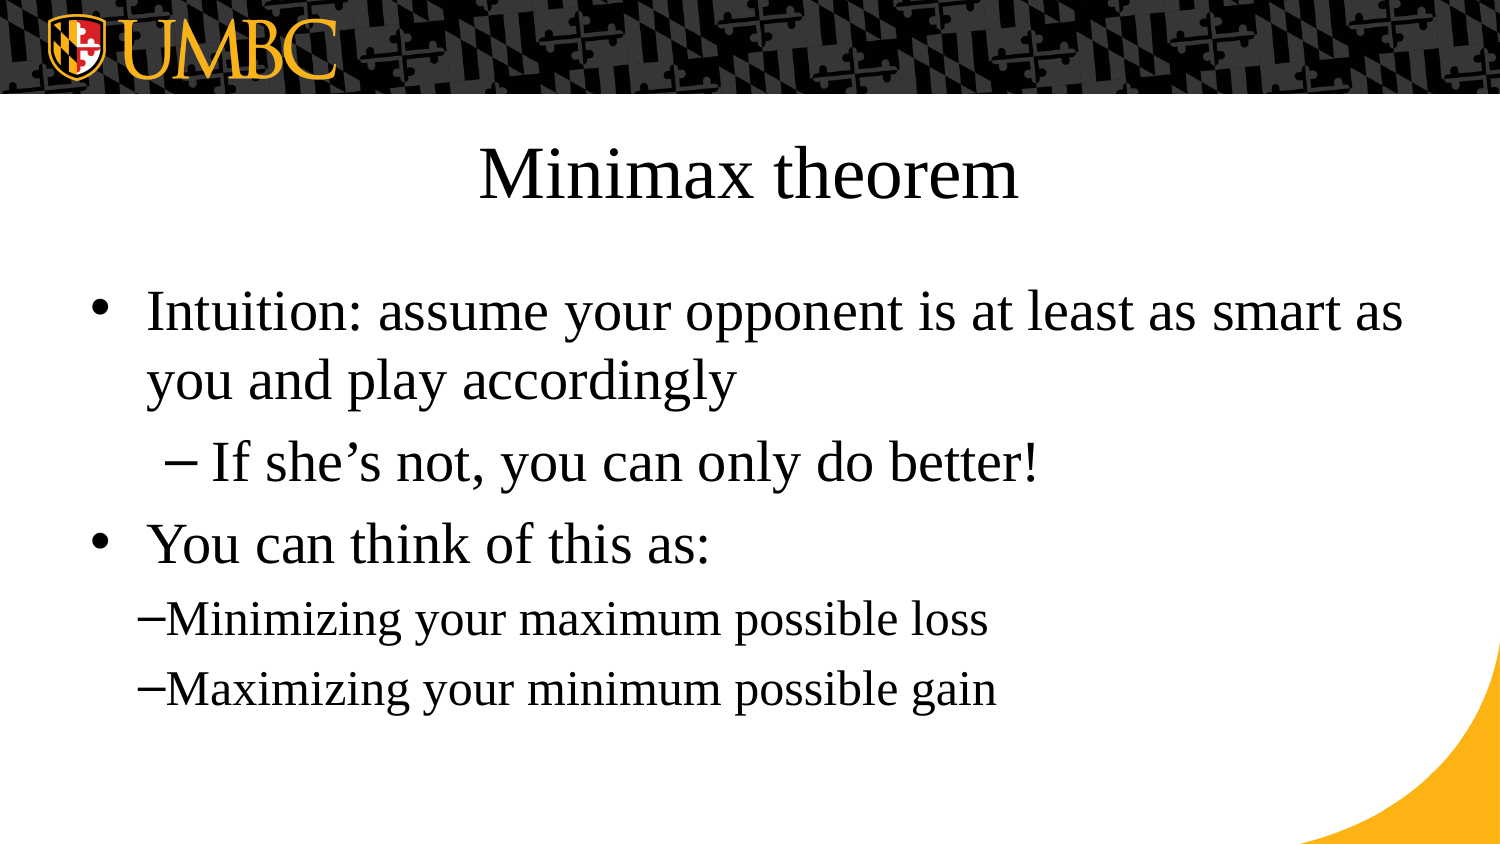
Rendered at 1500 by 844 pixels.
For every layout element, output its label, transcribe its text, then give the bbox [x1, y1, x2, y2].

picture [0, 0, 1500, 94]
title Minimax theorem [75, 115, 1425, 221]
picture [1299, 639, 1500, 844]
list Intuition: assume your opponent is at least as smart as you and play accordingly If she’s not, you can only do better! You can think of this as: Minimizing your maximum possible loss Maximizing your minimum possible gain [75, 264, 1425, 754]
